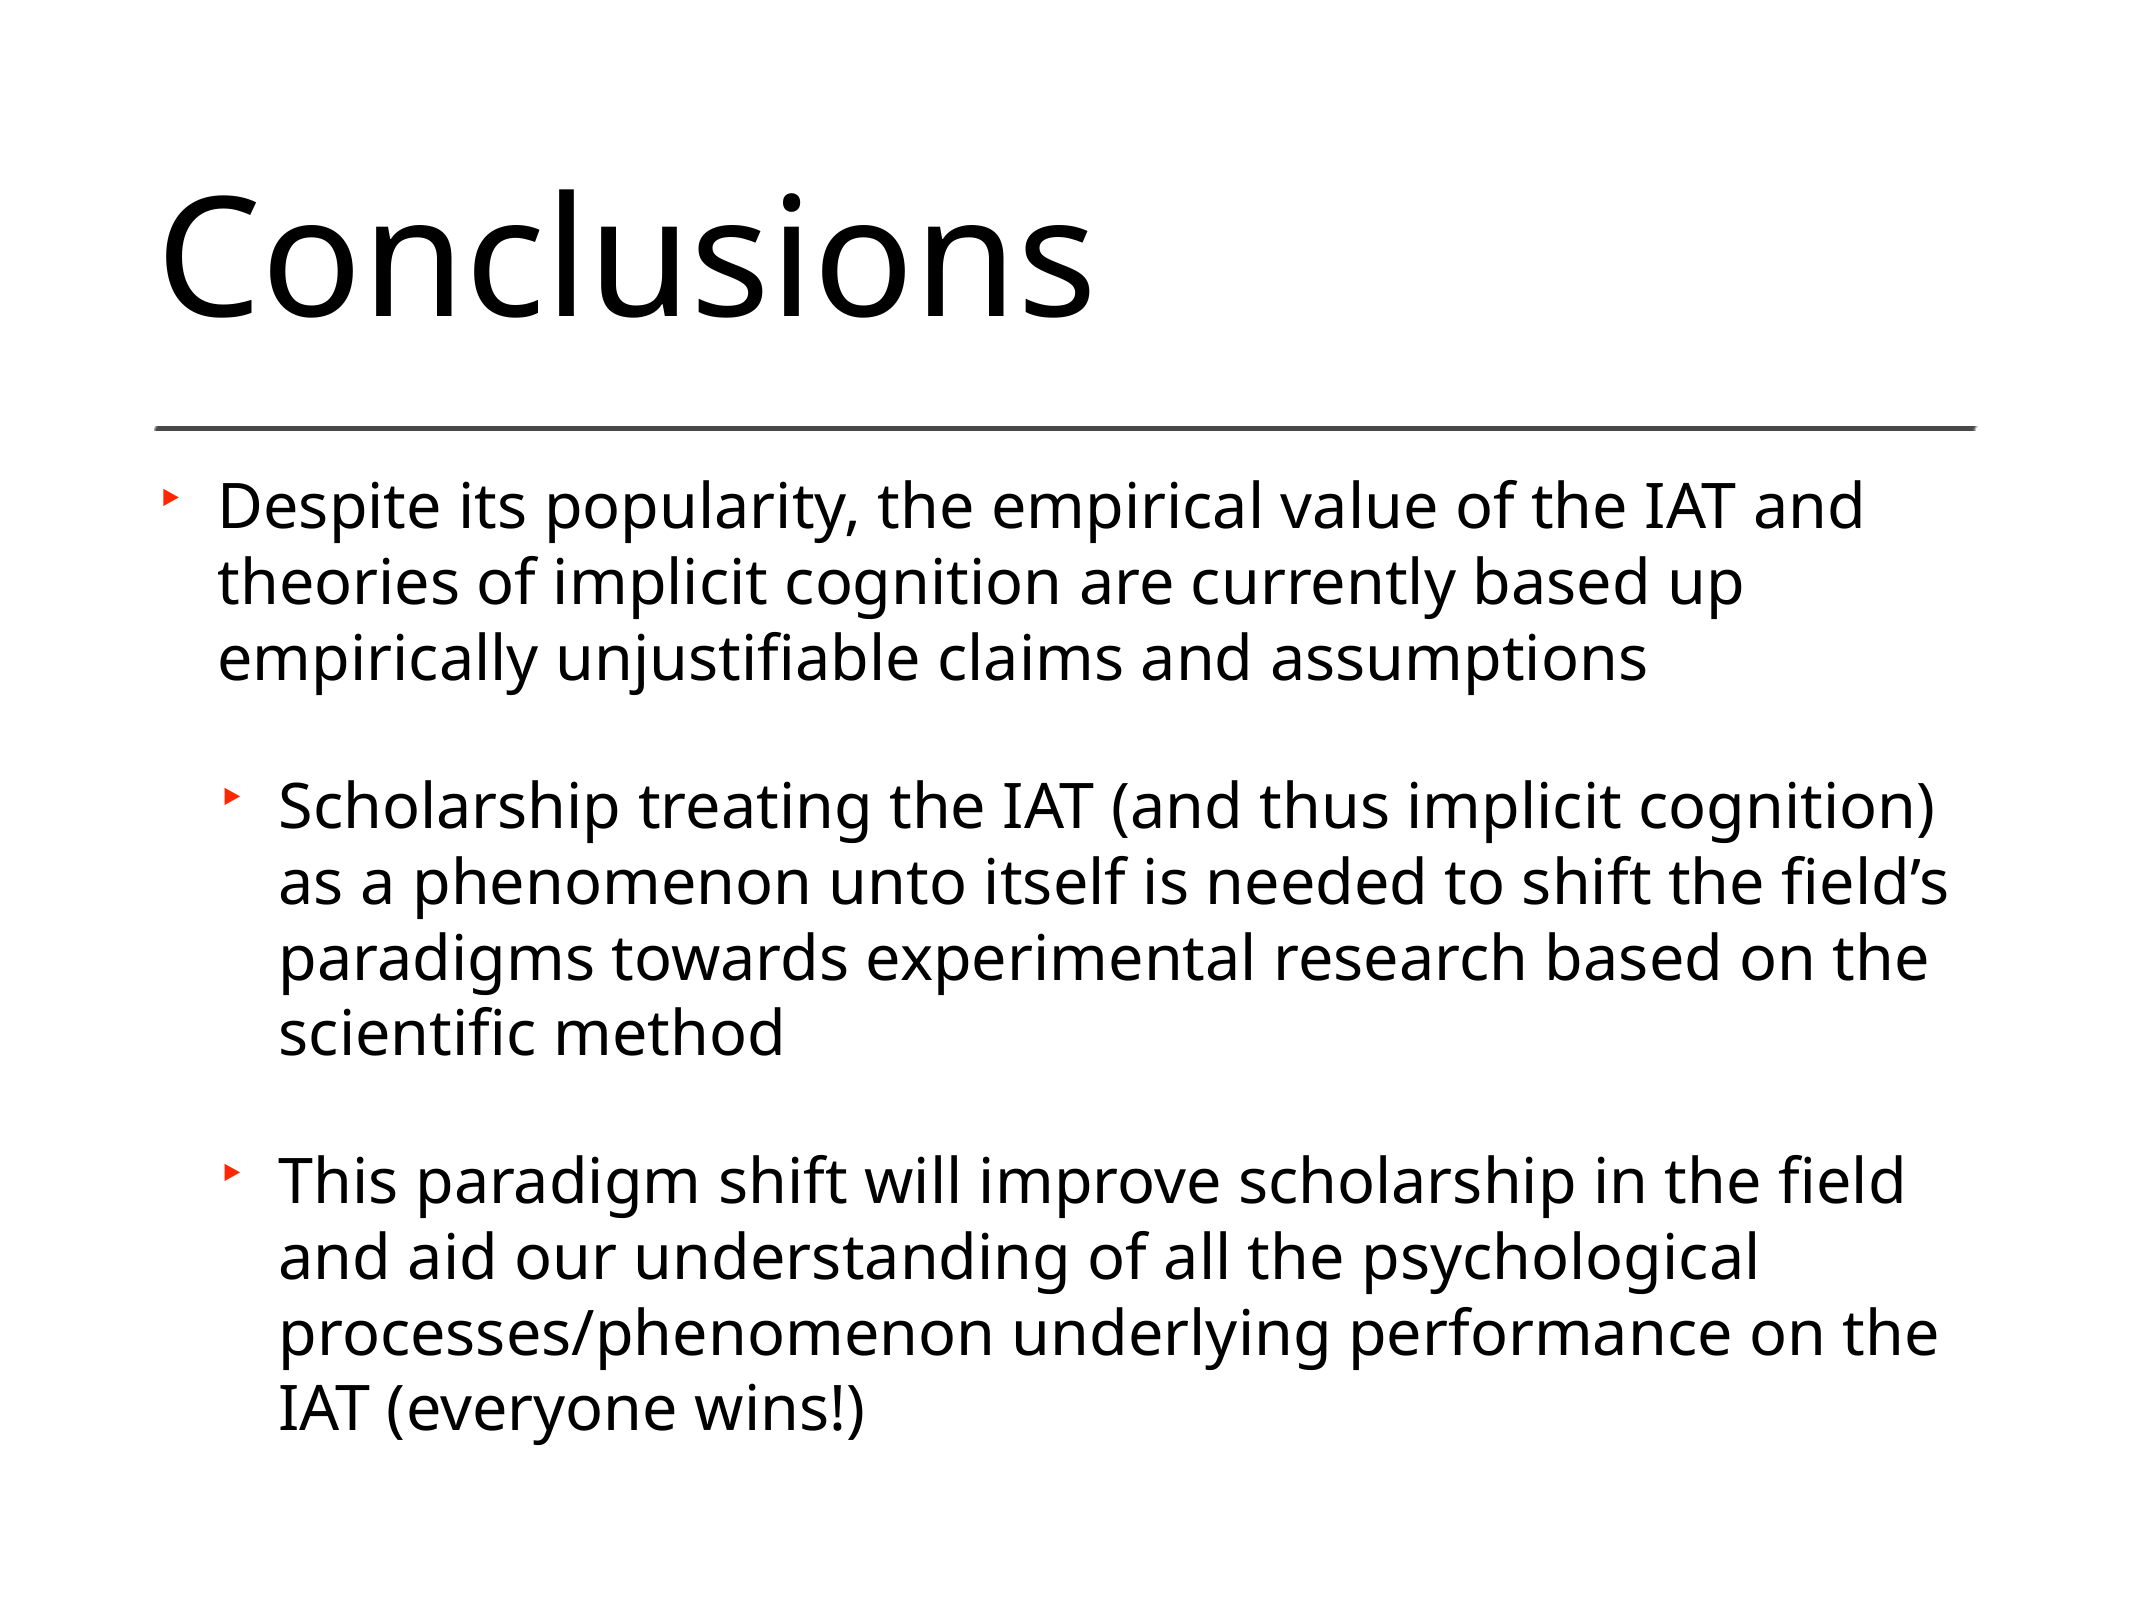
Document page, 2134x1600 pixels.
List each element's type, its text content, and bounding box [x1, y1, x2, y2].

list Despite its popularity, the empirical value of the IAT and theories of implicit cognition are currently based up empirically unjustifiable claims and assumptions Scholarship treating the IAT (and thus implicit cognition) as a phenomenon unto itself is needed to shift the field’s paradigms towards experimental research based on the scientific method This paradigm shift will improve scholarship in the field and aid our understanding of all the psychological processes/phenomenon underlying performance on the IAT (everyone wins!) [155, 465, 1978, 1461]
picture [154, 426, 1980, 431]
title Conclusions [155, 72, 1978, 428]
